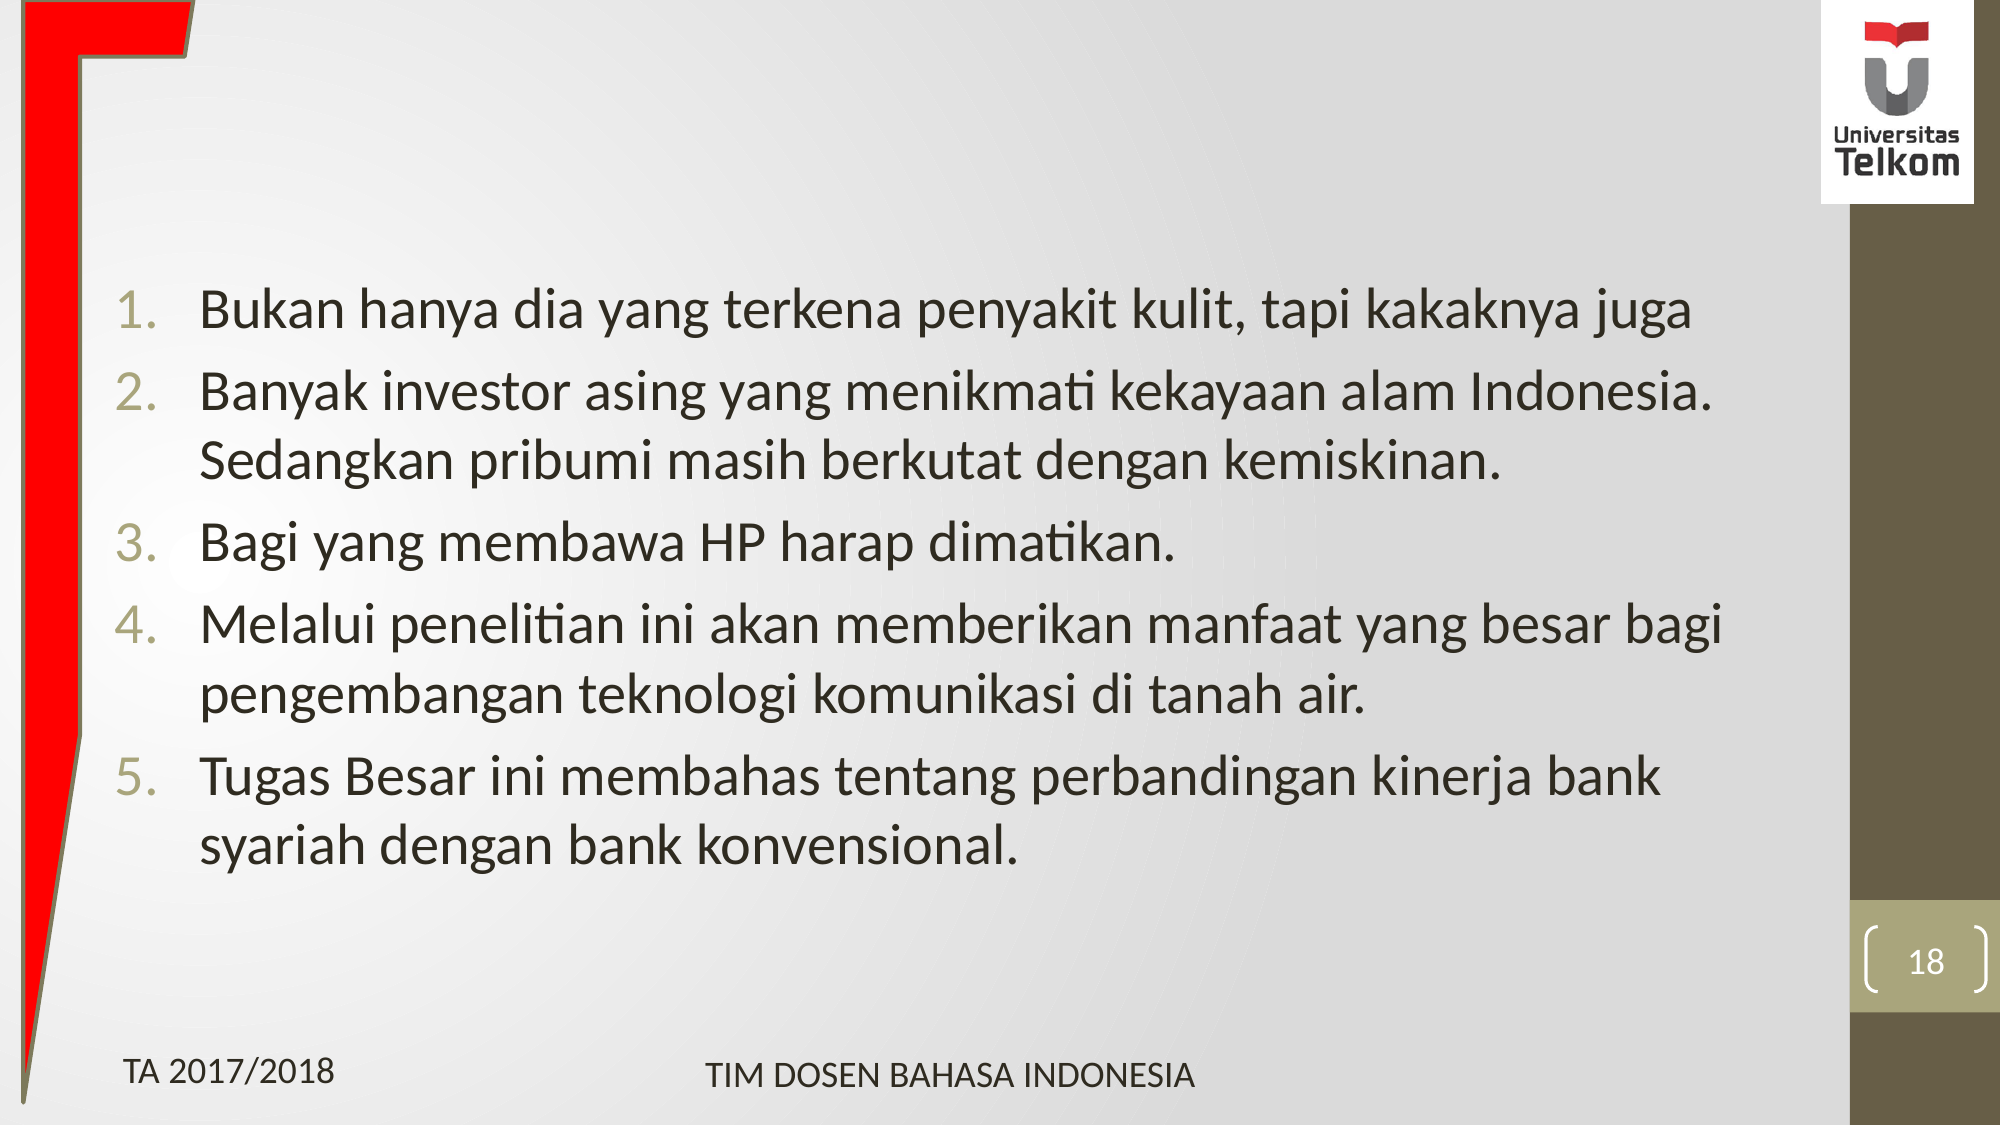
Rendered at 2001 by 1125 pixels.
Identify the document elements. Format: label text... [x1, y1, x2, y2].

slide_number 18 [1864, 925, 1988, 994]
list Bukan hanya dia yang terkena penyakit kulit, tapi kakaknya juga Banyak investor asing yang menikmati kekayaan alam Indonesia. Sedangkan pribumi masih berkutat dengan kemiskinan. Bagi yang membawa HP harap dimatikan. Melalui penelitian ini akan memberikan manfaat yang besar bagi pengembangan teknologi komunikasi di tanah air. Tugas Besar ini membahas tentang perbandingan kinerja bank syariah dengan bank konvensional. [99, 262, 1767, 1050]
picture [1821, 0, 1974, 204]
